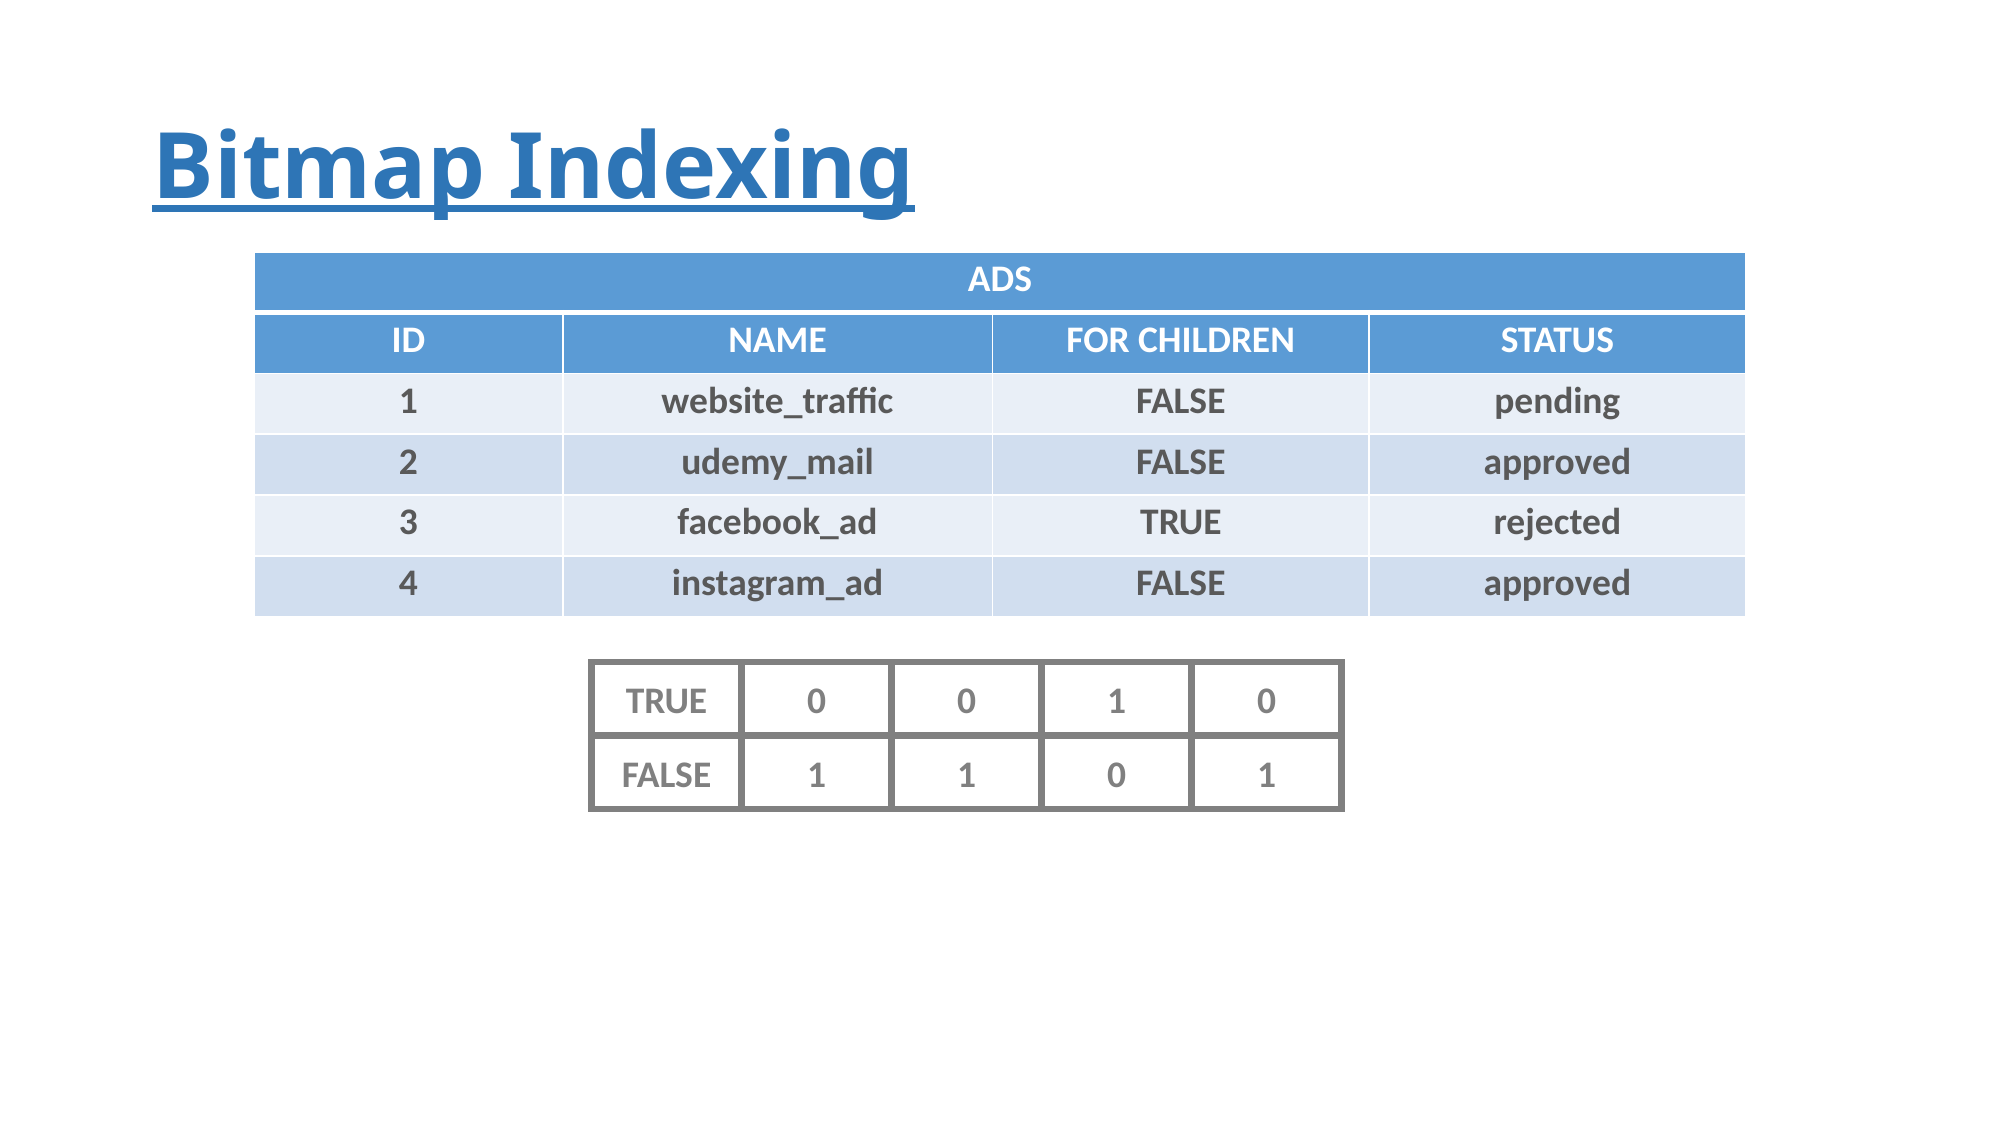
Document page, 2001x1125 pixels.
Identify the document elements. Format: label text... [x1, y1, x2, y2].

table_cell 4 [255, 557, 562, 616]
table_cell pending [1370, 374, 1745, 433]
text_box FALSE [591, 734, 741, 810]
text_box 1 [1191, 734, 1343, 810]
table_header ADS [255, 253, 1745, 310]
table_cell FALSE [993, 557, 1368, 616]
text_box 1 [891, 734, 1041, 810]
table_cell 2 [255, 435, 562, 494]
table_cell FALSE [993, 374, 1368, 433]
table_cell 3 [255, 496, 562, 555]
table_cell approved [1370, 435, 1745, 494]
text_box TRUE [591, 661, 741, 734]
table_cell NAME [564, 315, 992, 373]
table_cell 1 [255, 374, 562, 433]
table_cell FOR CHILDREN [993, 315, 1368, 373]
text_box 0 [741, 661, 891, 734]
title Bitmap Indexing [137, 59, 1863, 278]
text_box 1 [741, 734, 891, 810]
table_cell website_traffic [564, 374, 992, 433]
table_cell rejected [1370, 496, 1745, 555]
table_cell instagram_ad [564, 557, 992, 616]
table_cell ID [255, 315, 562, 373]
text_box 0 [891, 661, 1041, 734]
table_cell udemy_mail [564, 435, 992, 494]
text_box 1 [1041, 661, 1191, 734]
text_box 0 [1041, 734, 1191, 810]
table_cell facebook_ad [564, 496, 992, 555]
text_box 0 [1191, 661, 1343, 734]
table_cell FALSE [993, 435, 1368, 494]
table_cell TRUE [993, 496, 1368, 555]
table_cell approved [1370, 557, 1745, 616]
table_cell STATUS [1370, 315, 1745, 373]
